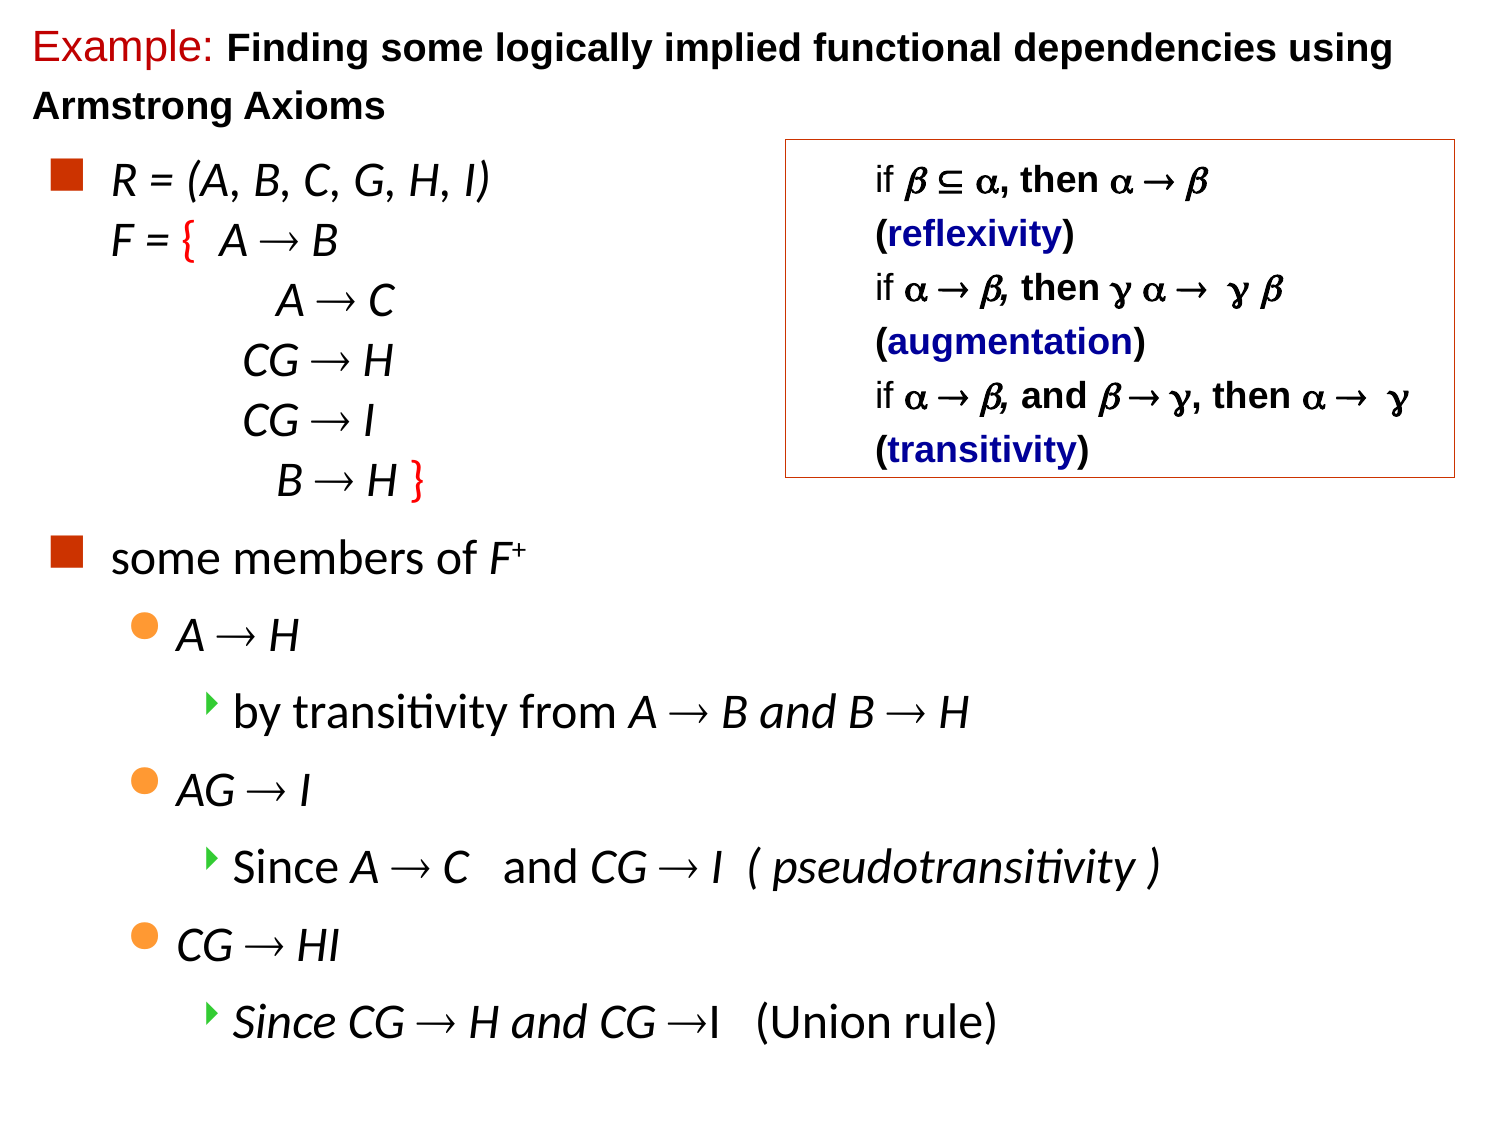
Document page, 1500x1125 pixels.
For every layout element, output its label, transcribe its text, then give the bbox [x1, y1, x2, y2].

list R = (A, B, C, G, H, I) F = { A  B A  C CG  H CG  I B  H } some members of F+ A  H by transitivity from A  B and B  H AG  I Since A  C and CG  I ( pseudotransitivity ) CG  HI Since CG  H and CG I (Union rule) [39, 139, 1474, 1097]
text_box Example: Finding some logically implied functional dependencies using Armstrong Axioms [17, 0, 1455, 135]
text_box if   , then    (reflexivity) if   , then      (augmentation) if   , and   , then    (transitivity) [785, 139, 1455, 478]
